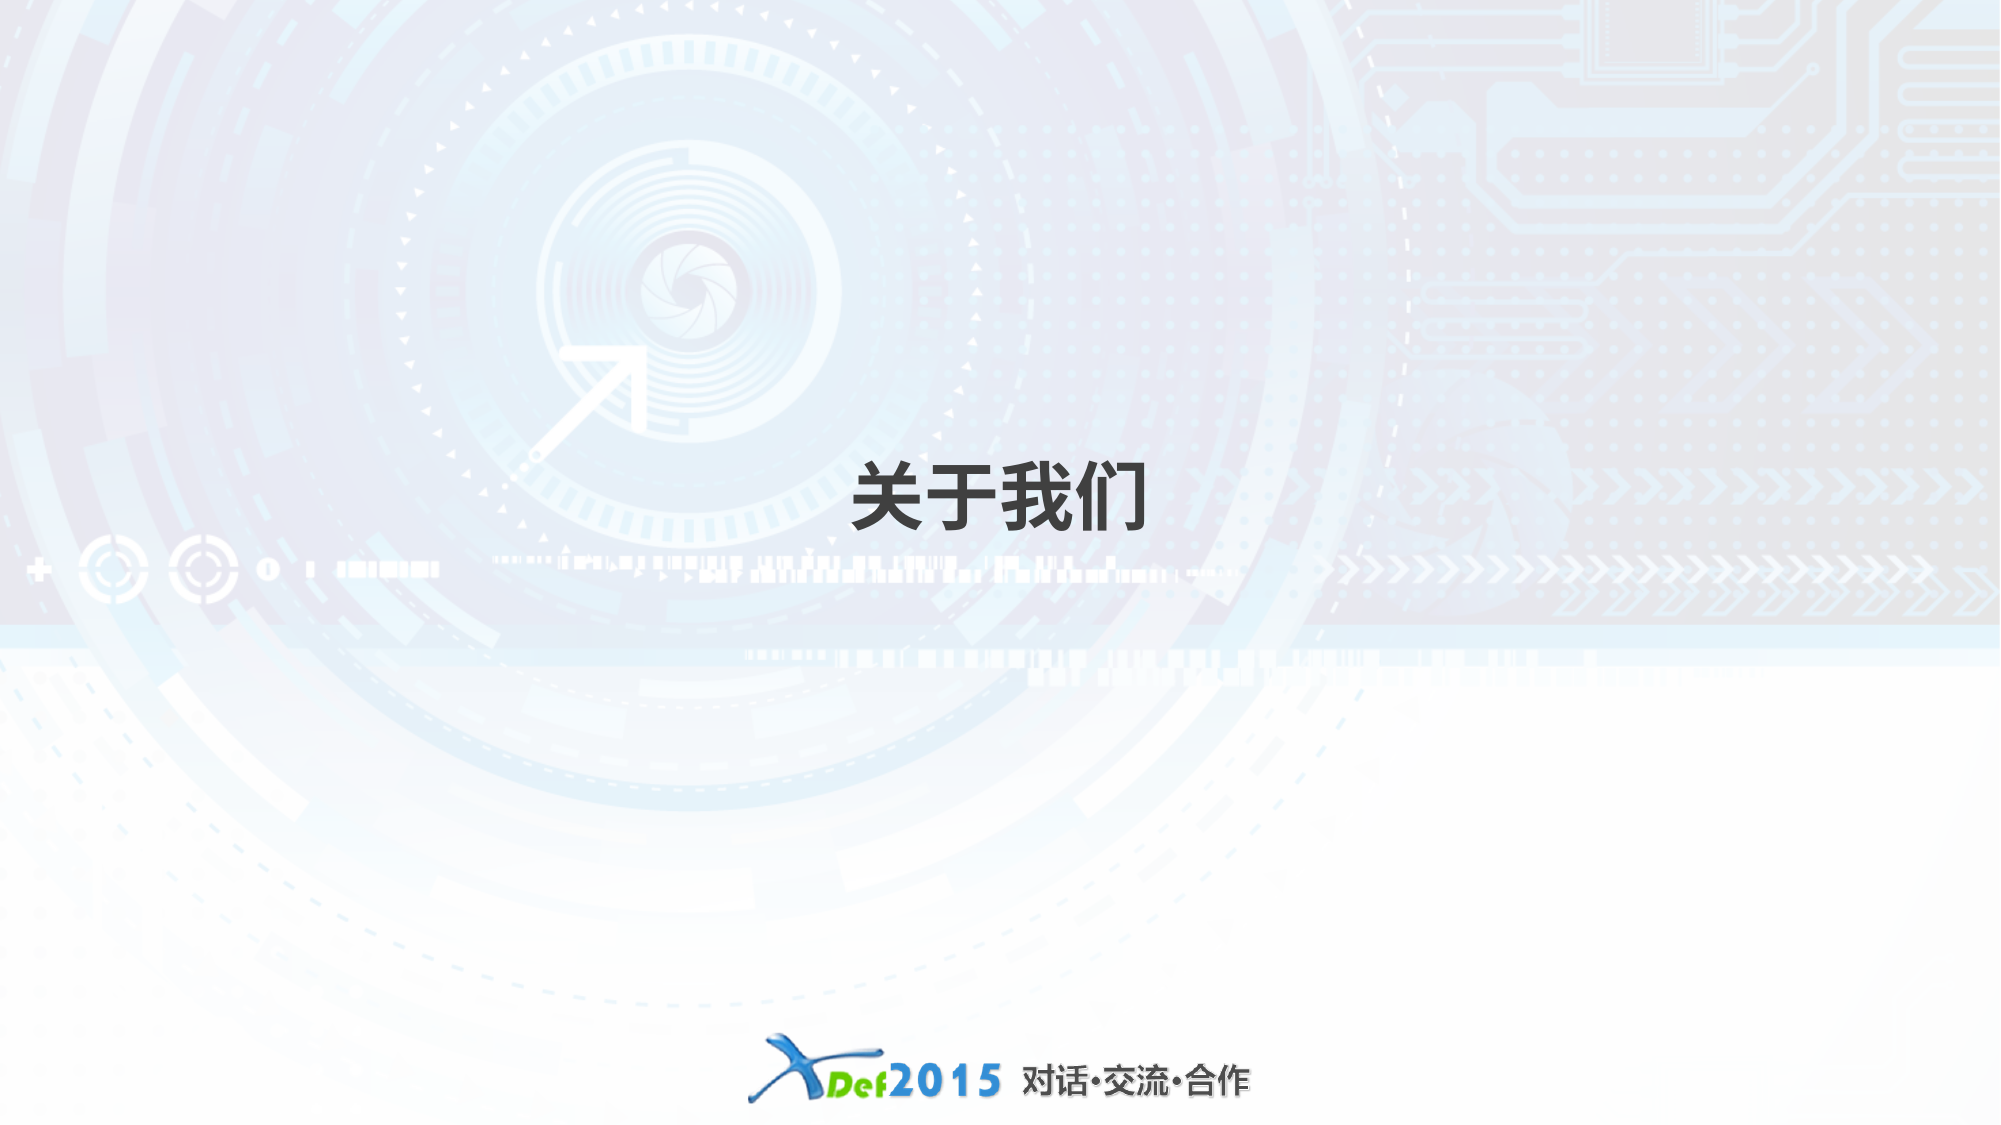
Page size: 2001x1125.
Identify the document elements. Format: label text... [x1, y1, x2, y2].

title 关于我们 [344, 345, 1656, 549]
picture [737, 1020, 1263, 1115]
